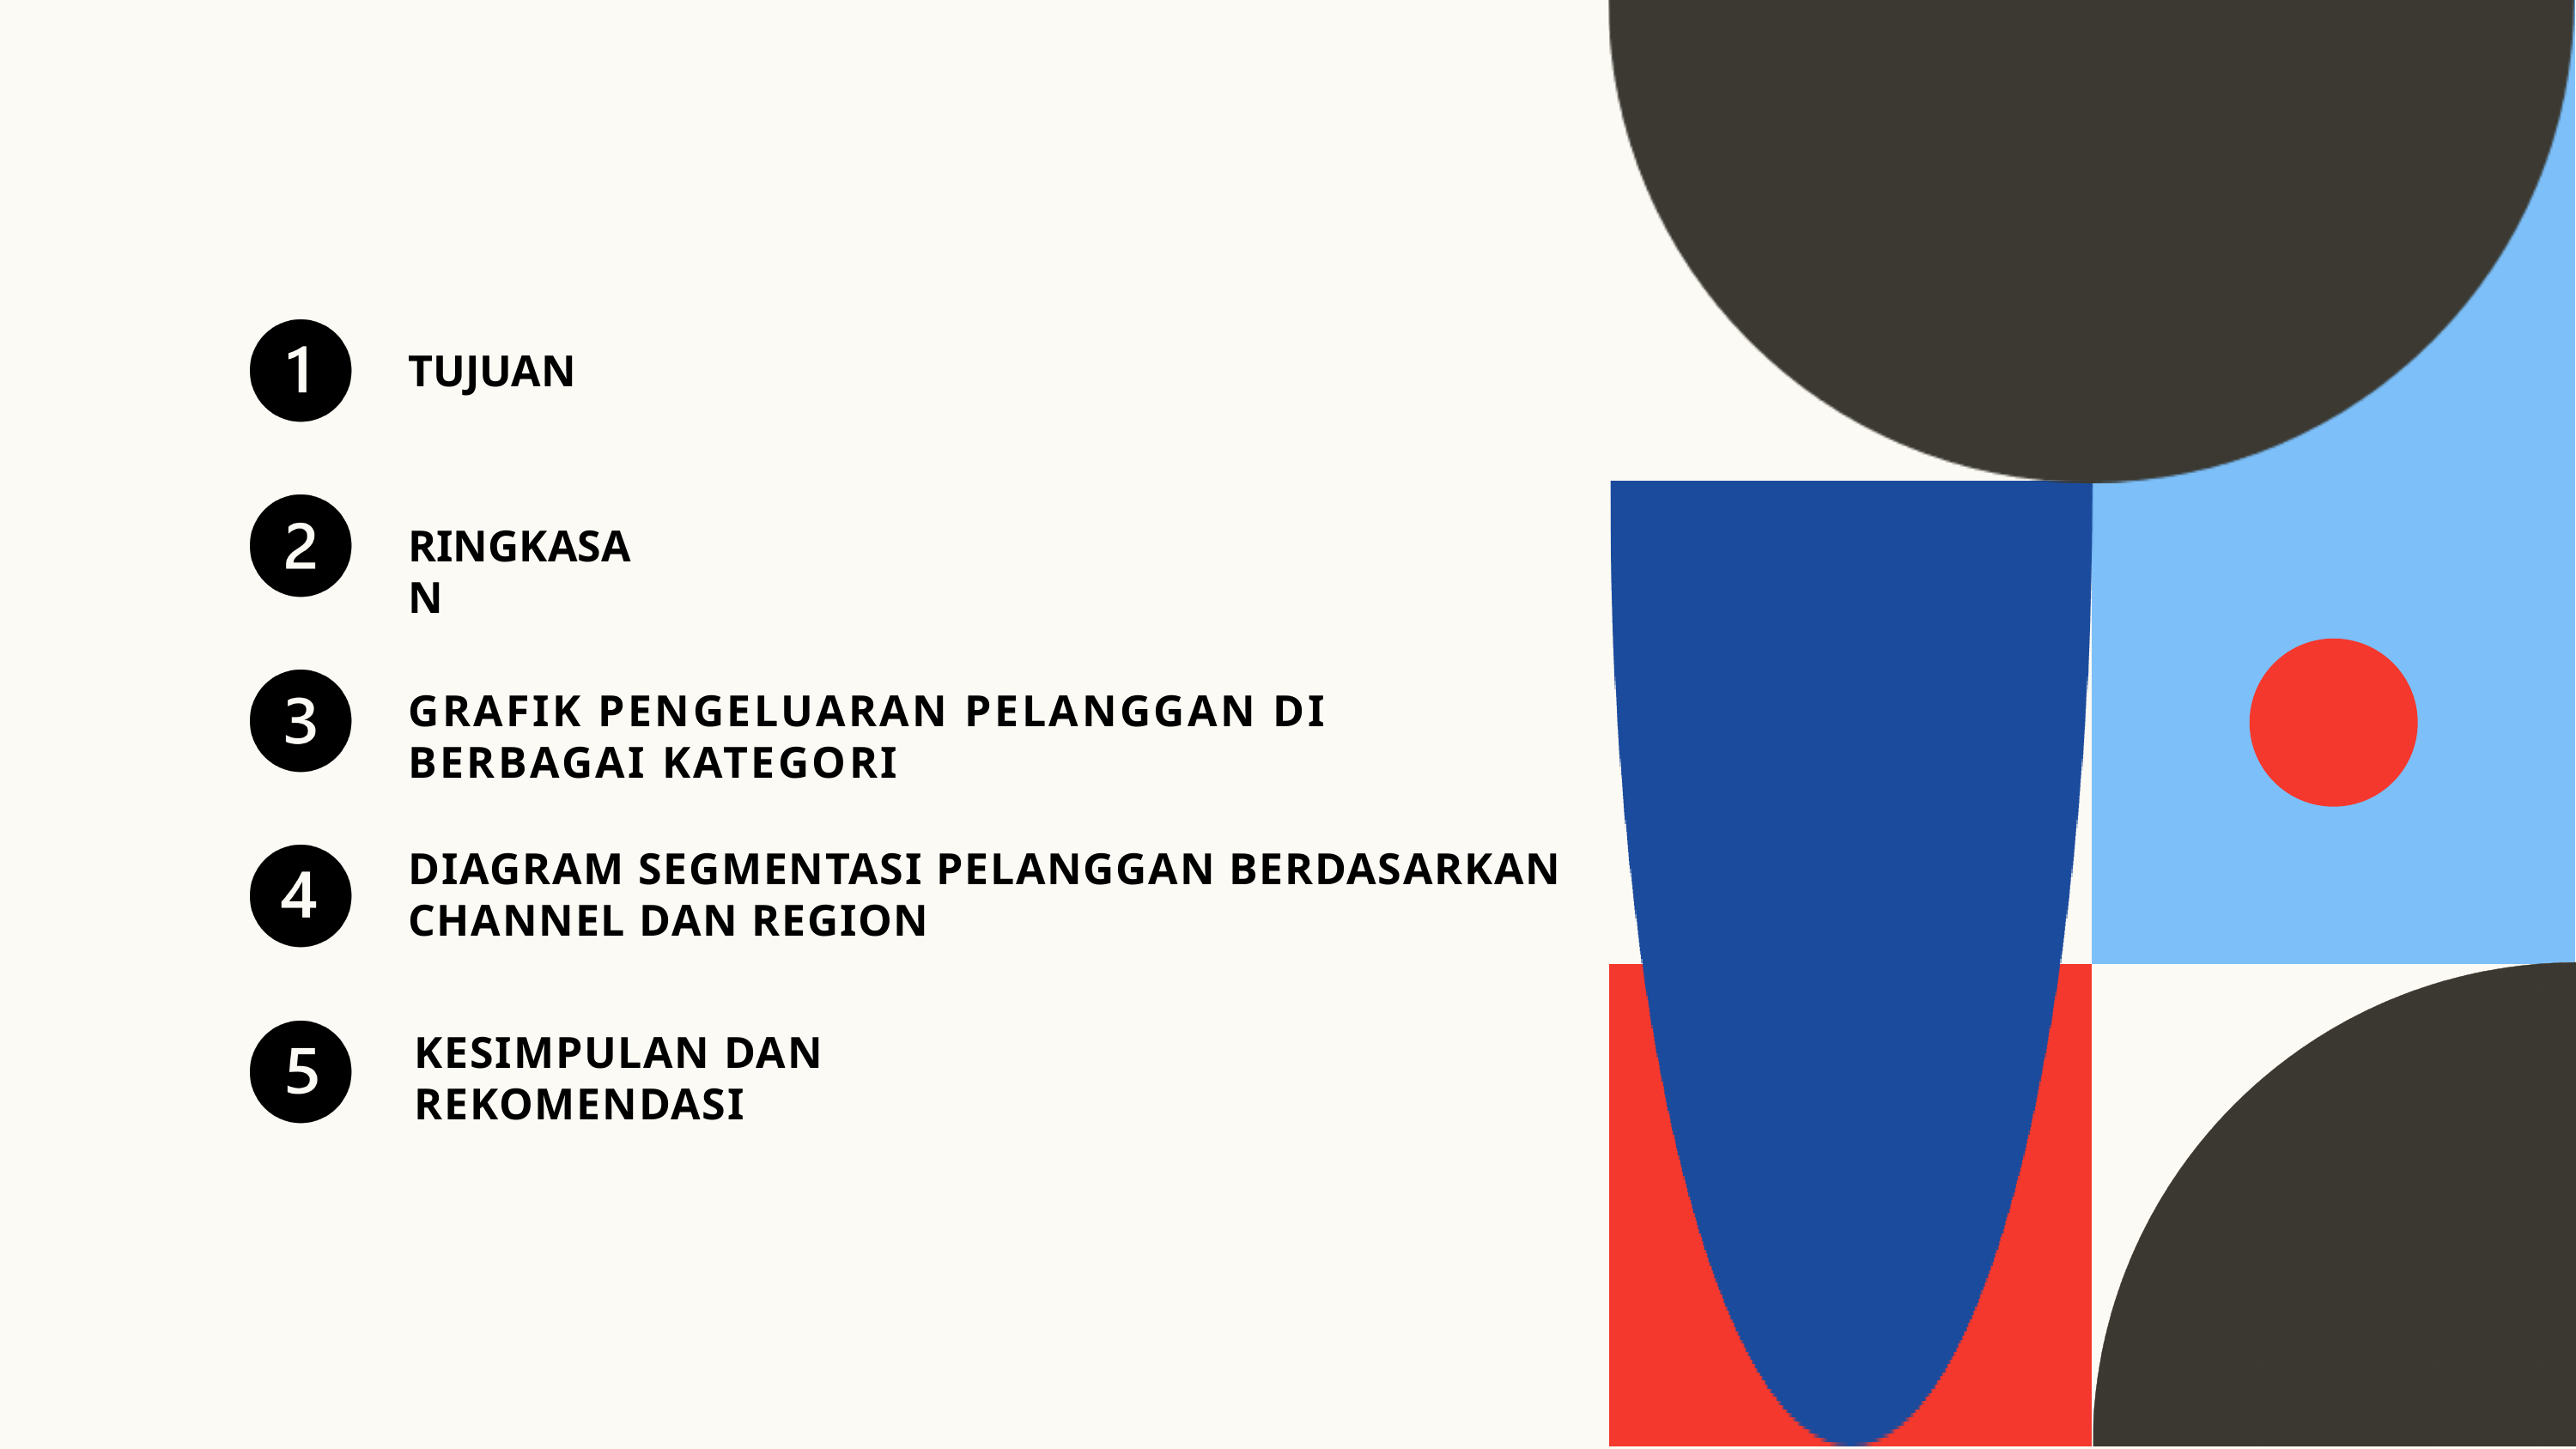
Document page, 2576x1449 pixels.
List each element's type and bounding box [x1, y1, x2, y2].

text_box [1608, 963, 2093, 1447]
text_box [1608, 0, 2087, 480]
text_box [2091, 0, 2575, 482]
text_box [1609, 481, 2093, 963]
text_box [235, 831, 1684, 961]
text_box [2096, 969, 2576, 1446]
text_box [2096, 485, 2576, 965]
text_box [235, 656, 1452, 795]
text_box [2249, 638, 2418, 807]
text_box [235, 1006, 982, 1137]
text_box [235, 305, 620, 435]
text_box [235, 481, 676, 610]
